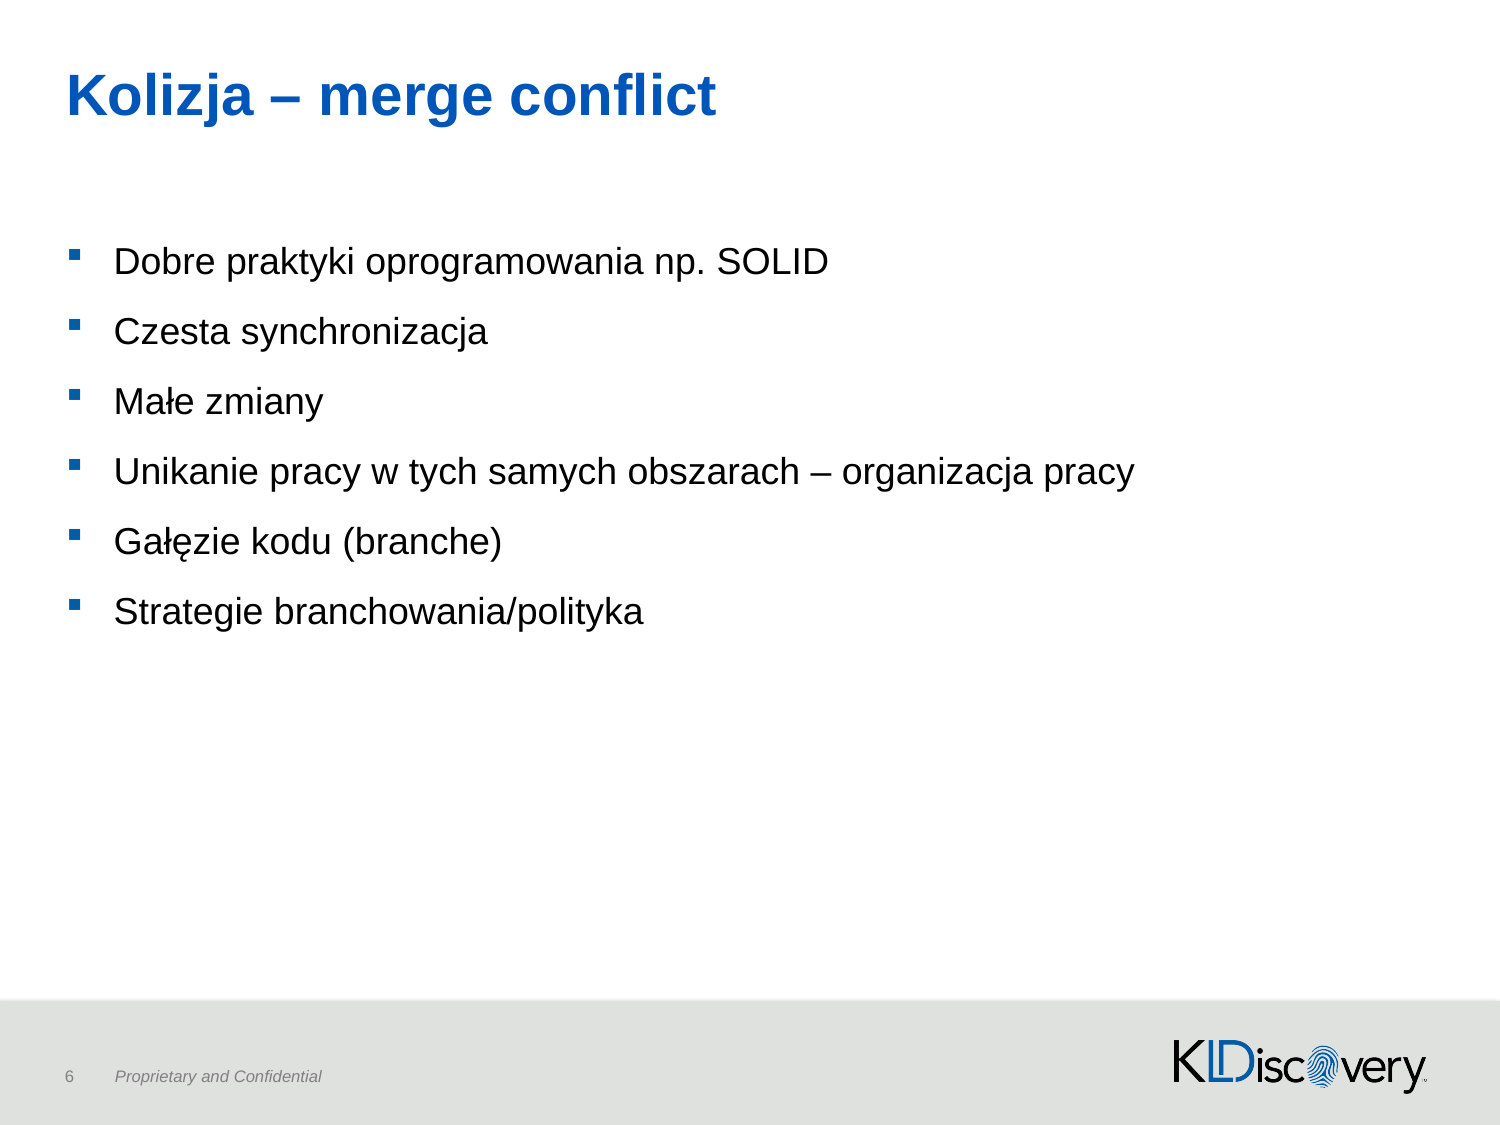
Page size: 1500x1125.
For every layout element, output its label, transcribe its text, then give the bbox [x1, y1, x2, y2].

picture [1174, 1040, 1427, 1094]
list Dobre praktyki oprogramowania np. SOLID Czesta synchronizacja Małe zmiany Unikanie pracy w tych samych obszarach – organizacja pracy Gałęzie kodu (branche) Strategie branchowania/polityka [66, 236, 1416, 980]
title Kolizja – merge conflict [66, 56, 1437, 137]
